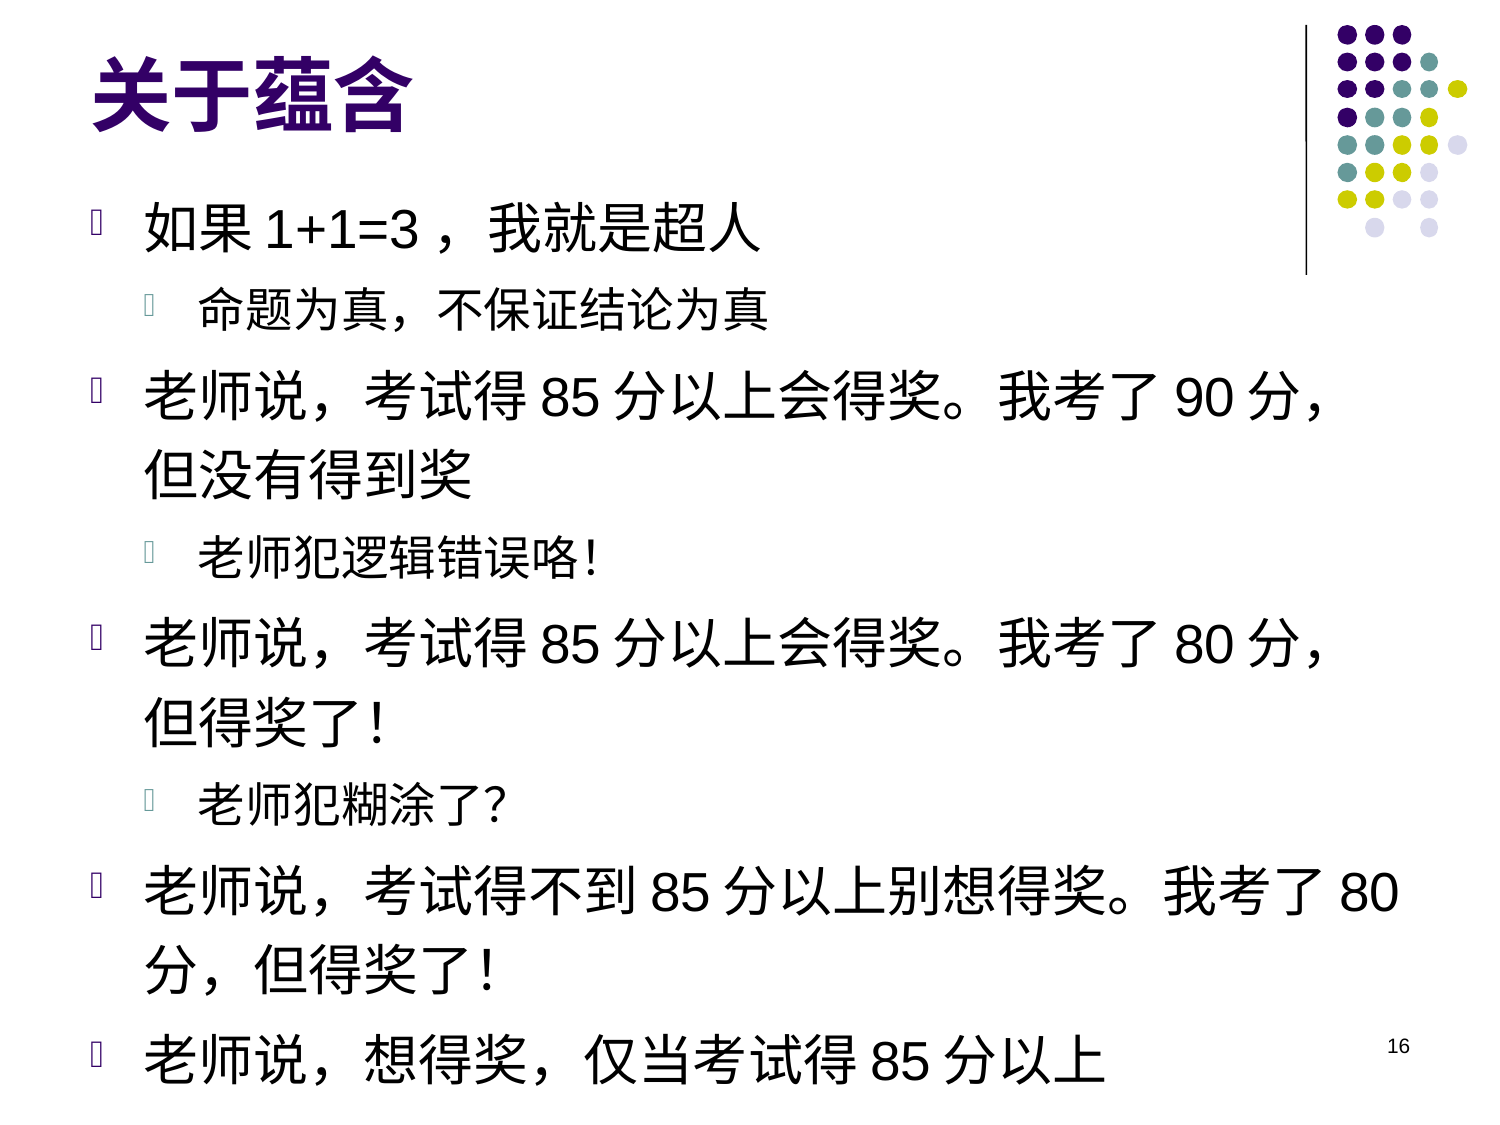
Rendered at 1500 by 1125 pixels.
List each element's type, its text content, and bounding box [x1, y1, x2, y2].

list 如果1+1=3，我就是超人 命题为真，不保证结论为真 老师说，考试得85分以上会得奖。我考了90分，但没有得到奖 老师犯逻辑错误咯！ 老师说，考试得85分以上会得奖。我考了80分，但得奖了！ 老师犯糊涂了？ 老师说，考试得不到85分以上别想得奖。我考了80分，但得奖了！ 老师说，想得奖，仅当考试得85分以上 [75, 172, 1425, 1100]
title 关于蕴含 [75, 20, 1313, 150]
